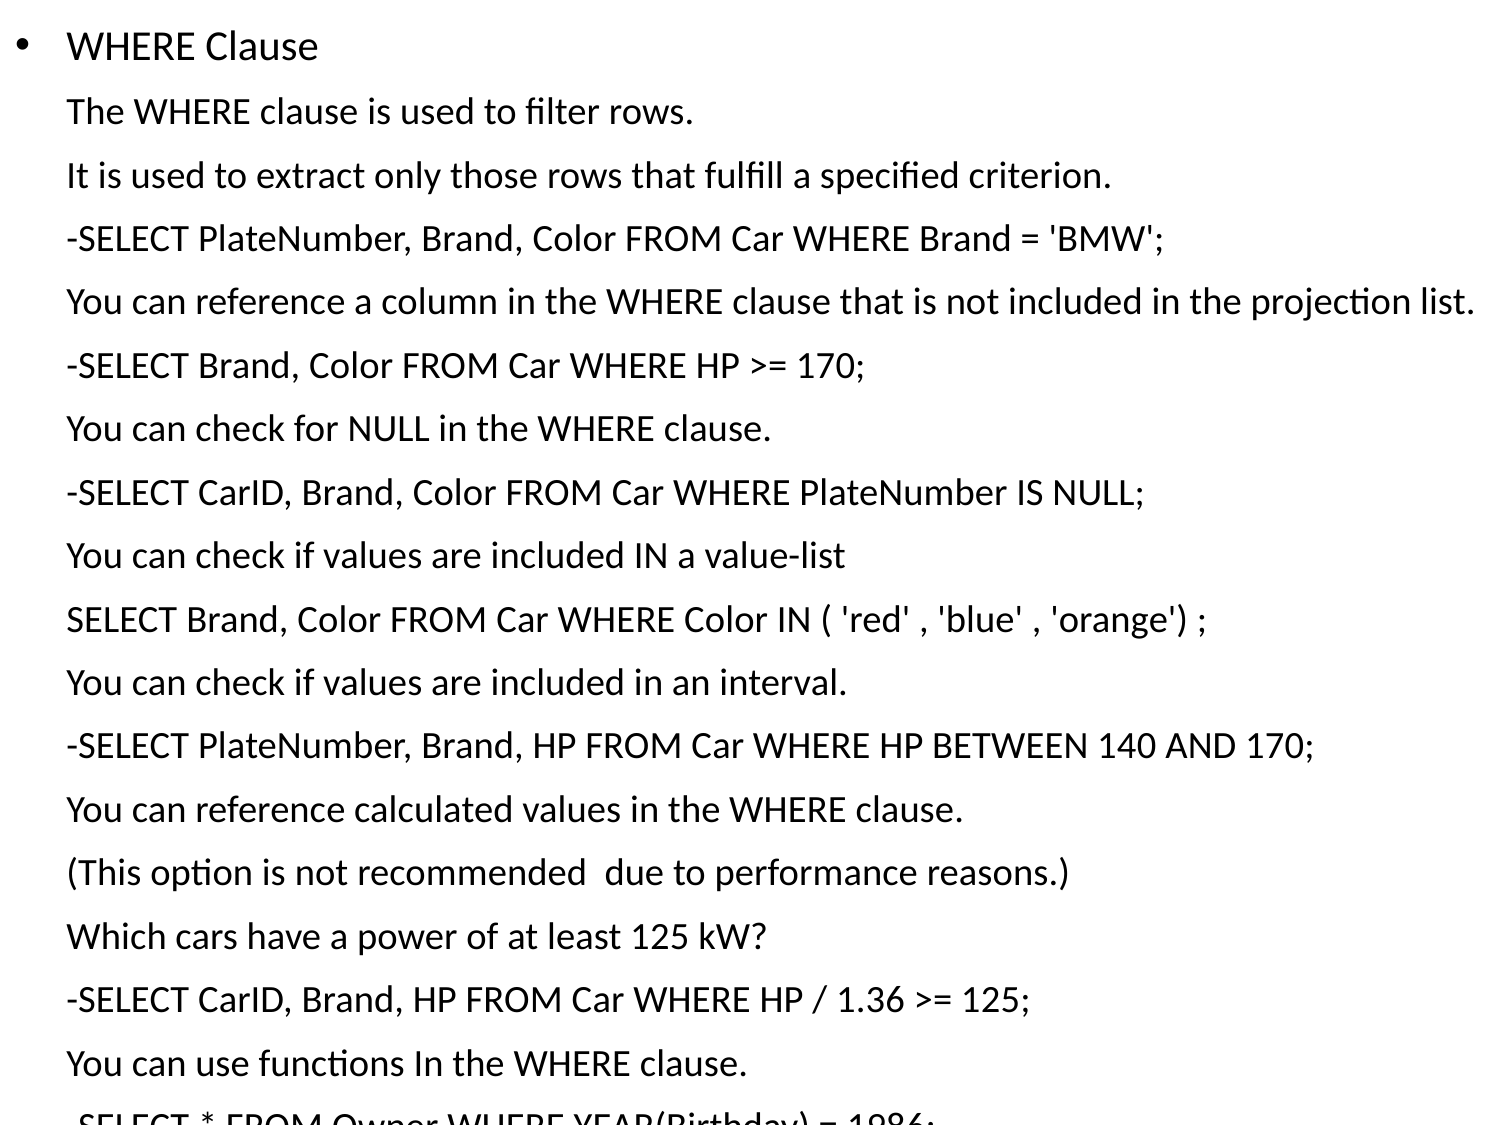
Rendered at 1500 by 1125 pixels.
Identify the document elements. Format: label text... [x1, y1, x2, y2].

list WHERE Clause The WHERE clause is used to filter rows. It is used to extract only those rows that fulfill a specified criterion. -SELECT PlateNumber, Brand, Color FROM Car WHERE Brand = 'BMW'; You can reference a column in the WHERE clause that is not included in the projection list. -SELECT Brand, Color FROM Car WHERE HP >= 170; You can check for NULL in the WHERE clause. -SELECT CarID, Brand, Color FROM Car WHERE PlateNumber IS NULL; You can check if values are included IN a value-list SELECT Brand, Color FROM Car WHERE Color IN ( 'red' , 'blue' , 'orange') ; You can check if values are included in an interval. -SELECT PlateNumber, Brand, HP FROM Car WHERE HP BETWEEN 140 AND 170; You can reference calculated values in the WHERE clause. (This option is not recommended due to performance reasons.) Which cars have a power of at least 125 kW? -SELECT CarID, Brand, HP FROM Car WHERE HP / 1.36 >= 125; You can use functions In the WHERE clause. -SELECT * FROM Owner WHERE YEAR(Birthday) = 1986; [0, 0, 1500, 1125]
